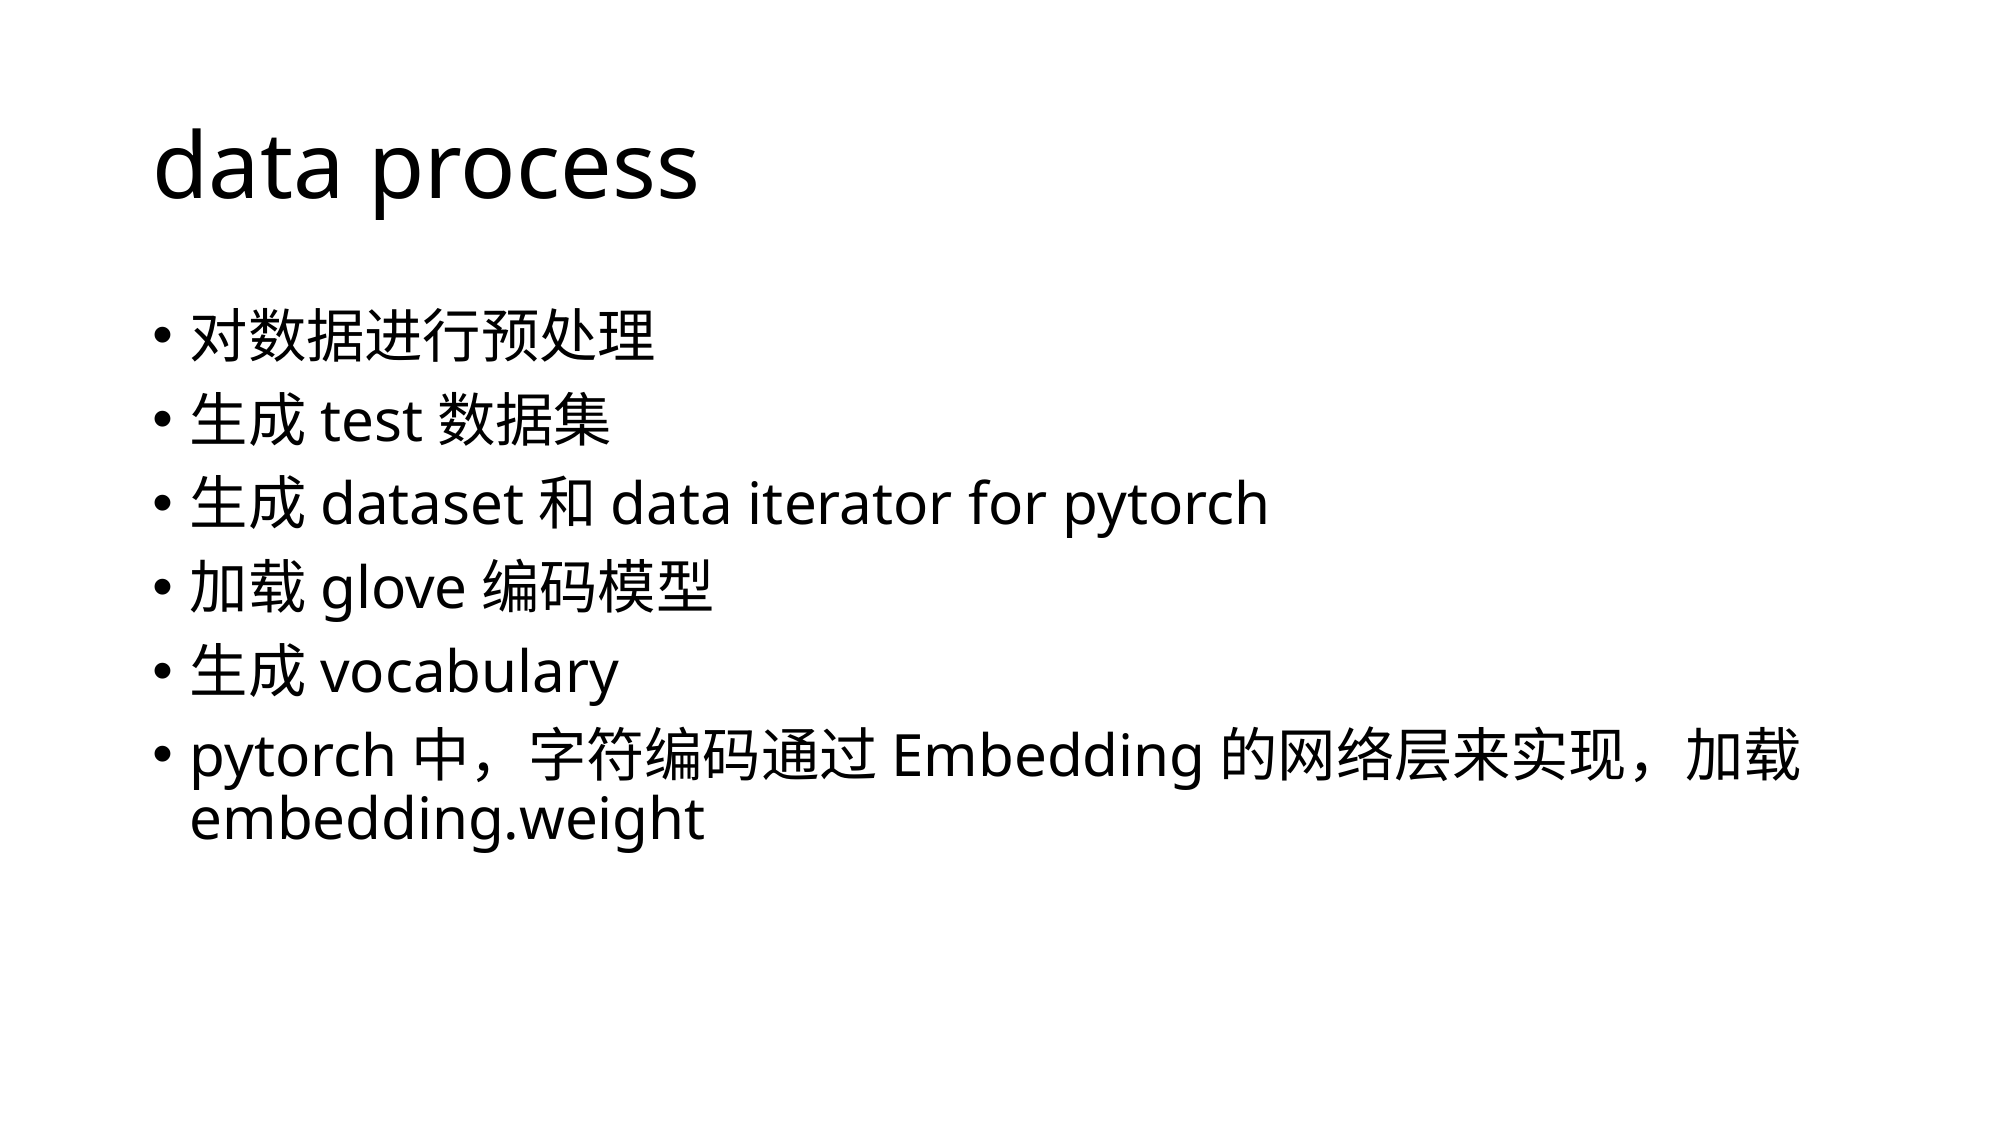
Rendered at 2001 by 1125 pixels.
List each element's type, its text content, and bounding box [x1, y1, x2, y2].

list 对数据进行预处理 生成test数据集 生成dataset和data iterator for pytorch 加载glove编码模型 生成vocabulary pytorch中，字符编码通过Embedding的网络层来实现，加载embedding.weight [137, 299, 1863, 1014]
title data process [137, 59, 1863, 278]
